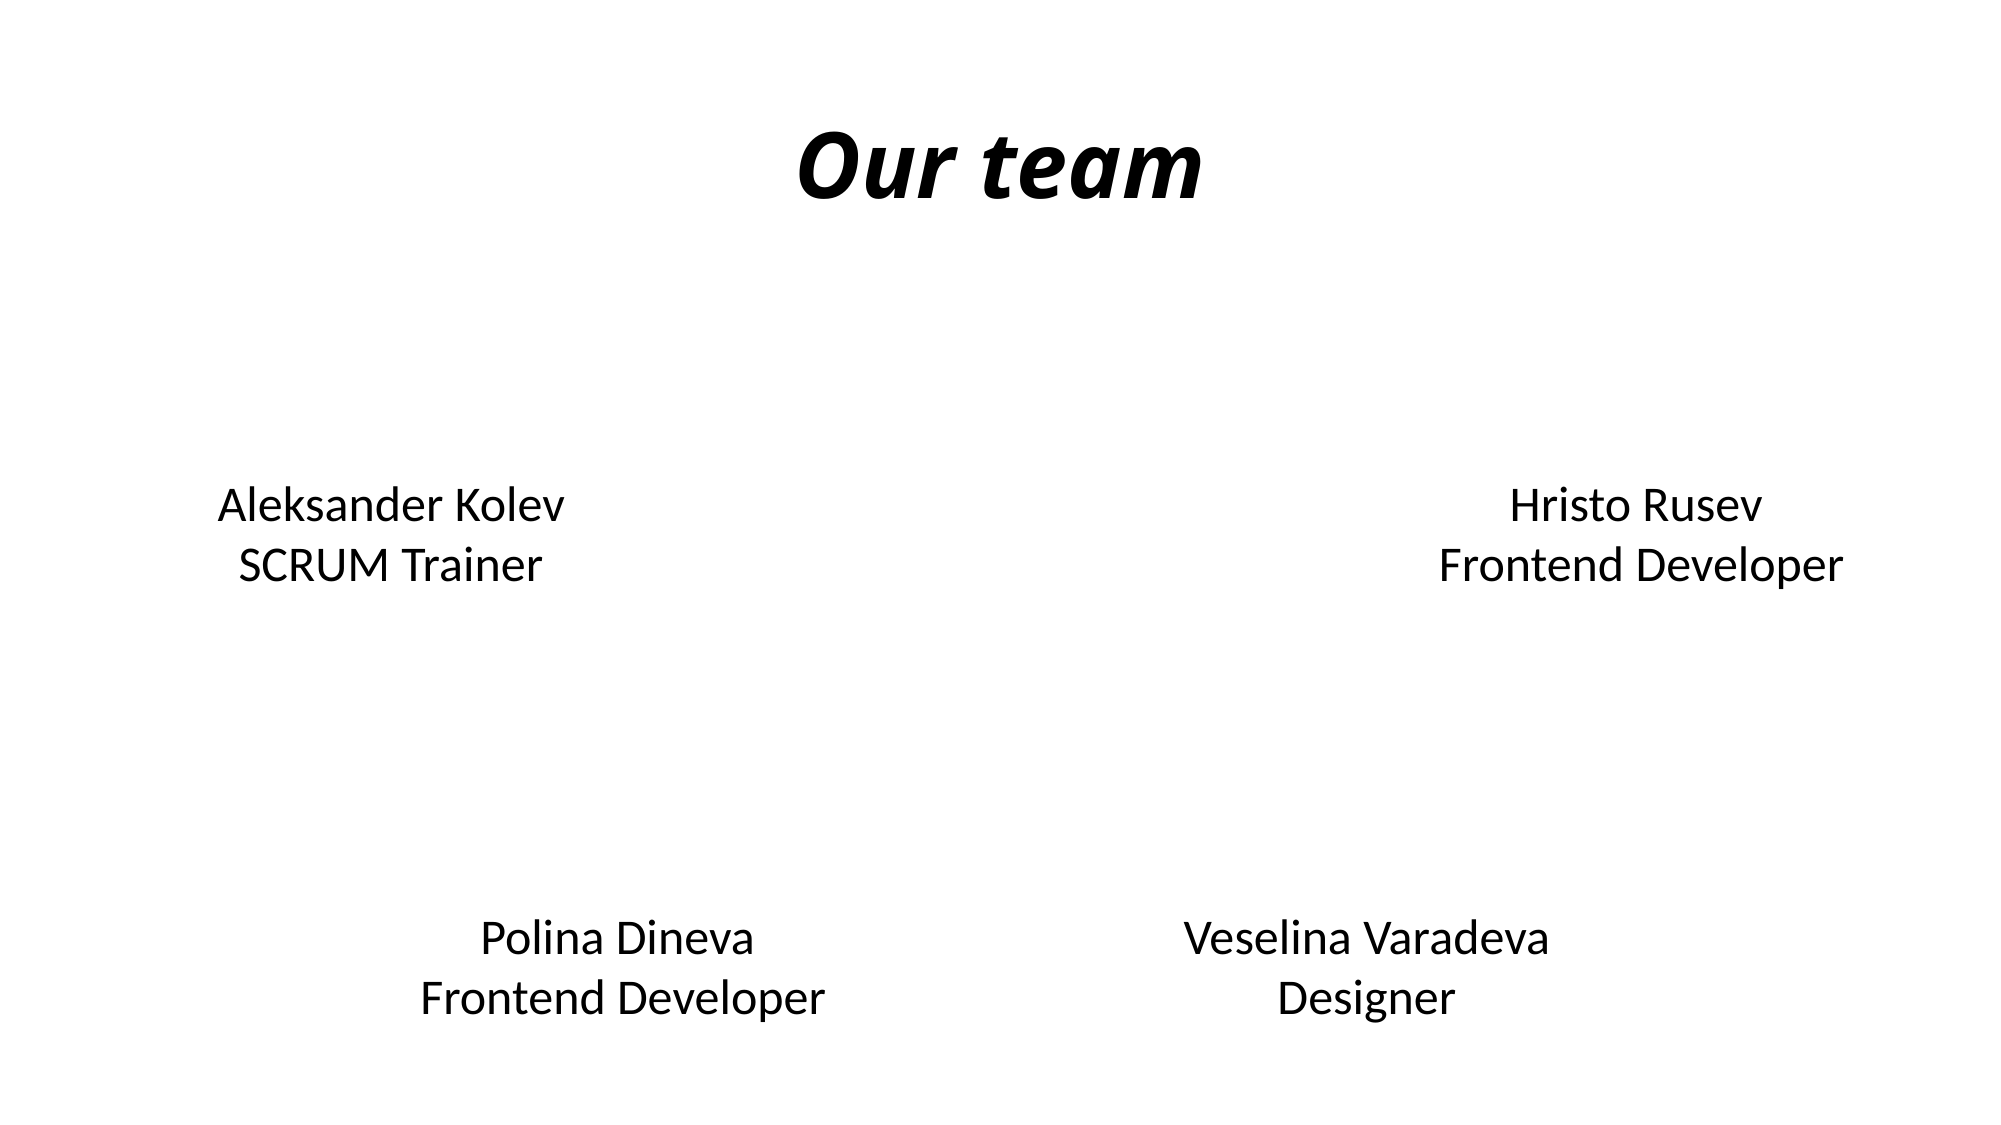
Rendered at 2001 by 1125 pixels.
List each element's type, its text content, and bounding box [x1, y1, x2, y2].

text_box Polina Dineva Frontend Developer [391, 896, 856, 1032]
text_box Veselina Varadeva Designer [1144, 896, 1590, 1032]
text_box Aleksander Kolev SCRUM Trainer [169, 464, 613, 599]
text_box Hristo Rusev Frontend Developer [1387, 464, 1897, 599]
title Our team [137, 59, 1863, 278]
